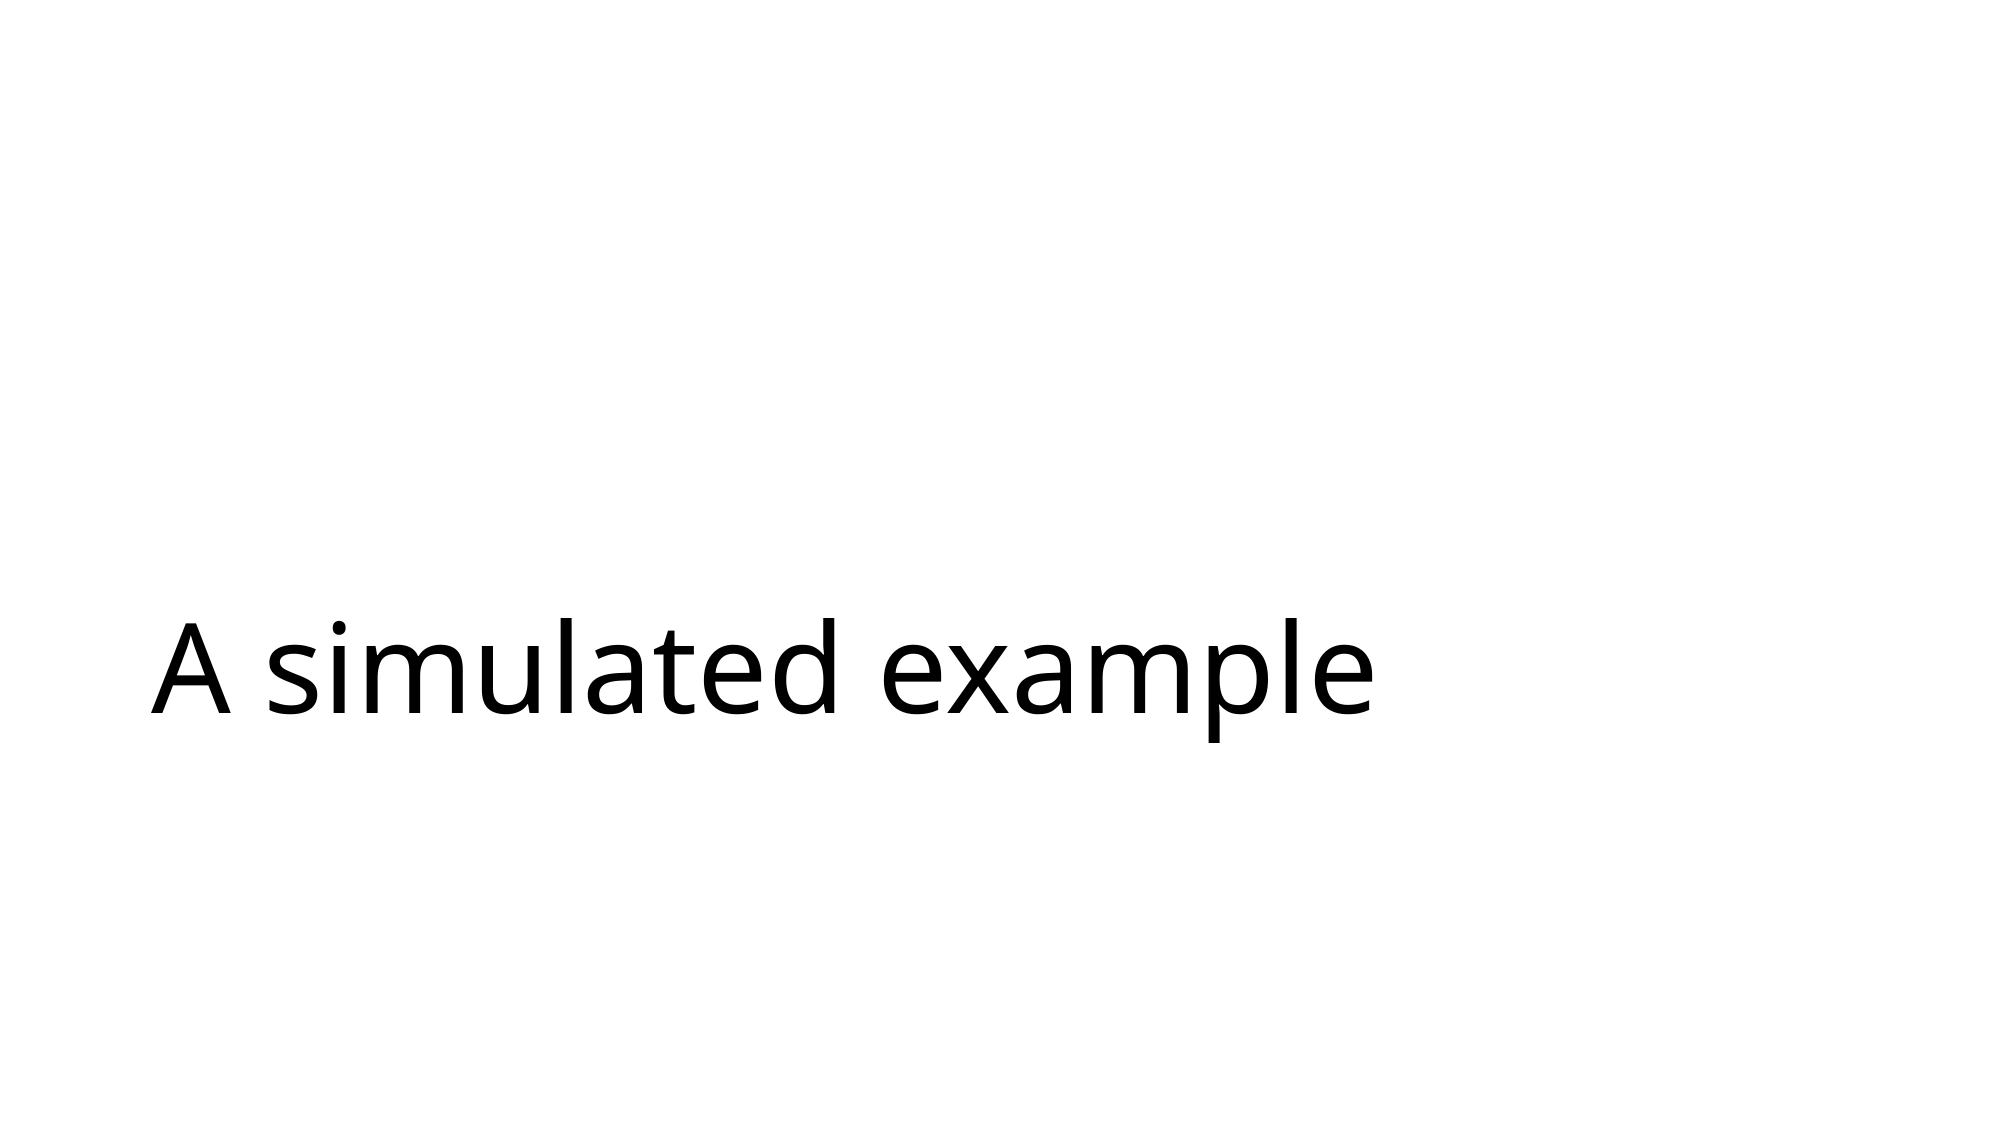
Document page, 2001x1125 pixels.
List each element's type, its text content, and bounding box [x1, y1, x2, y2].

title A simulated example [136, 280, 1862, 749]
